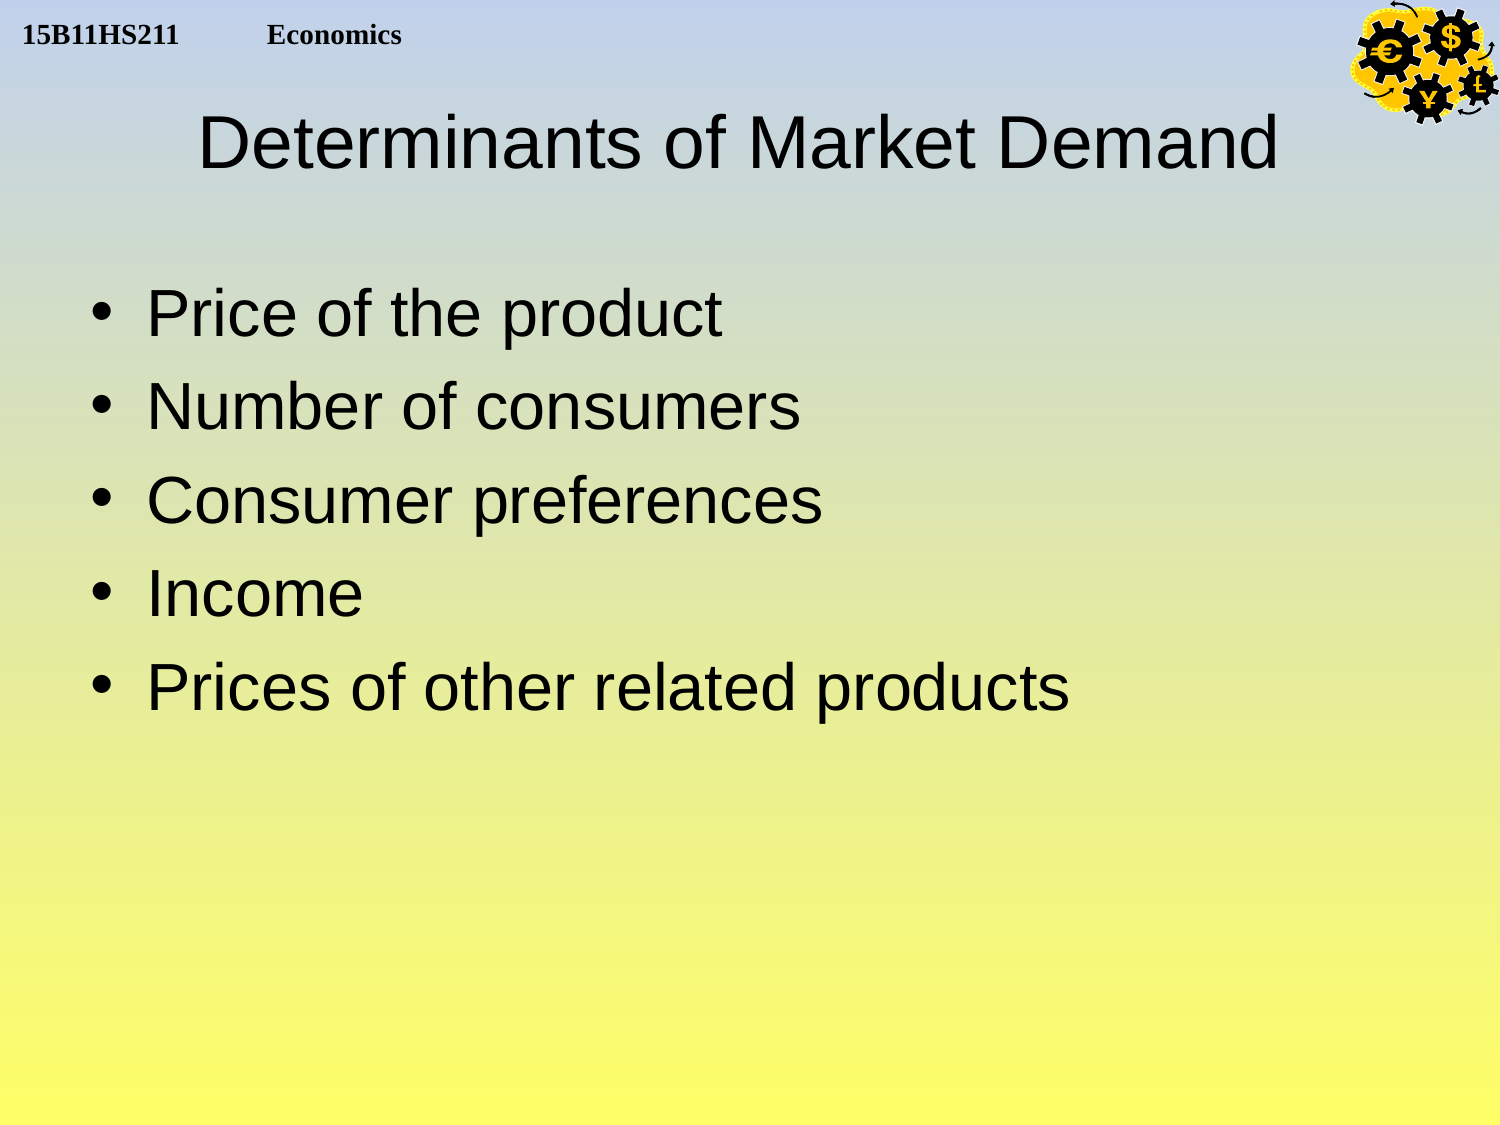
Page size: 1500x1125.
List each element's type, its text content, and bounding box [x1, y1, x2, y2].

list Price of the product Number of consumers Consumer preferences Income Prices of other related products [75, 262, 1425, 1005]
title Determinants of Market Demand [75, 45, 1425, 233]
